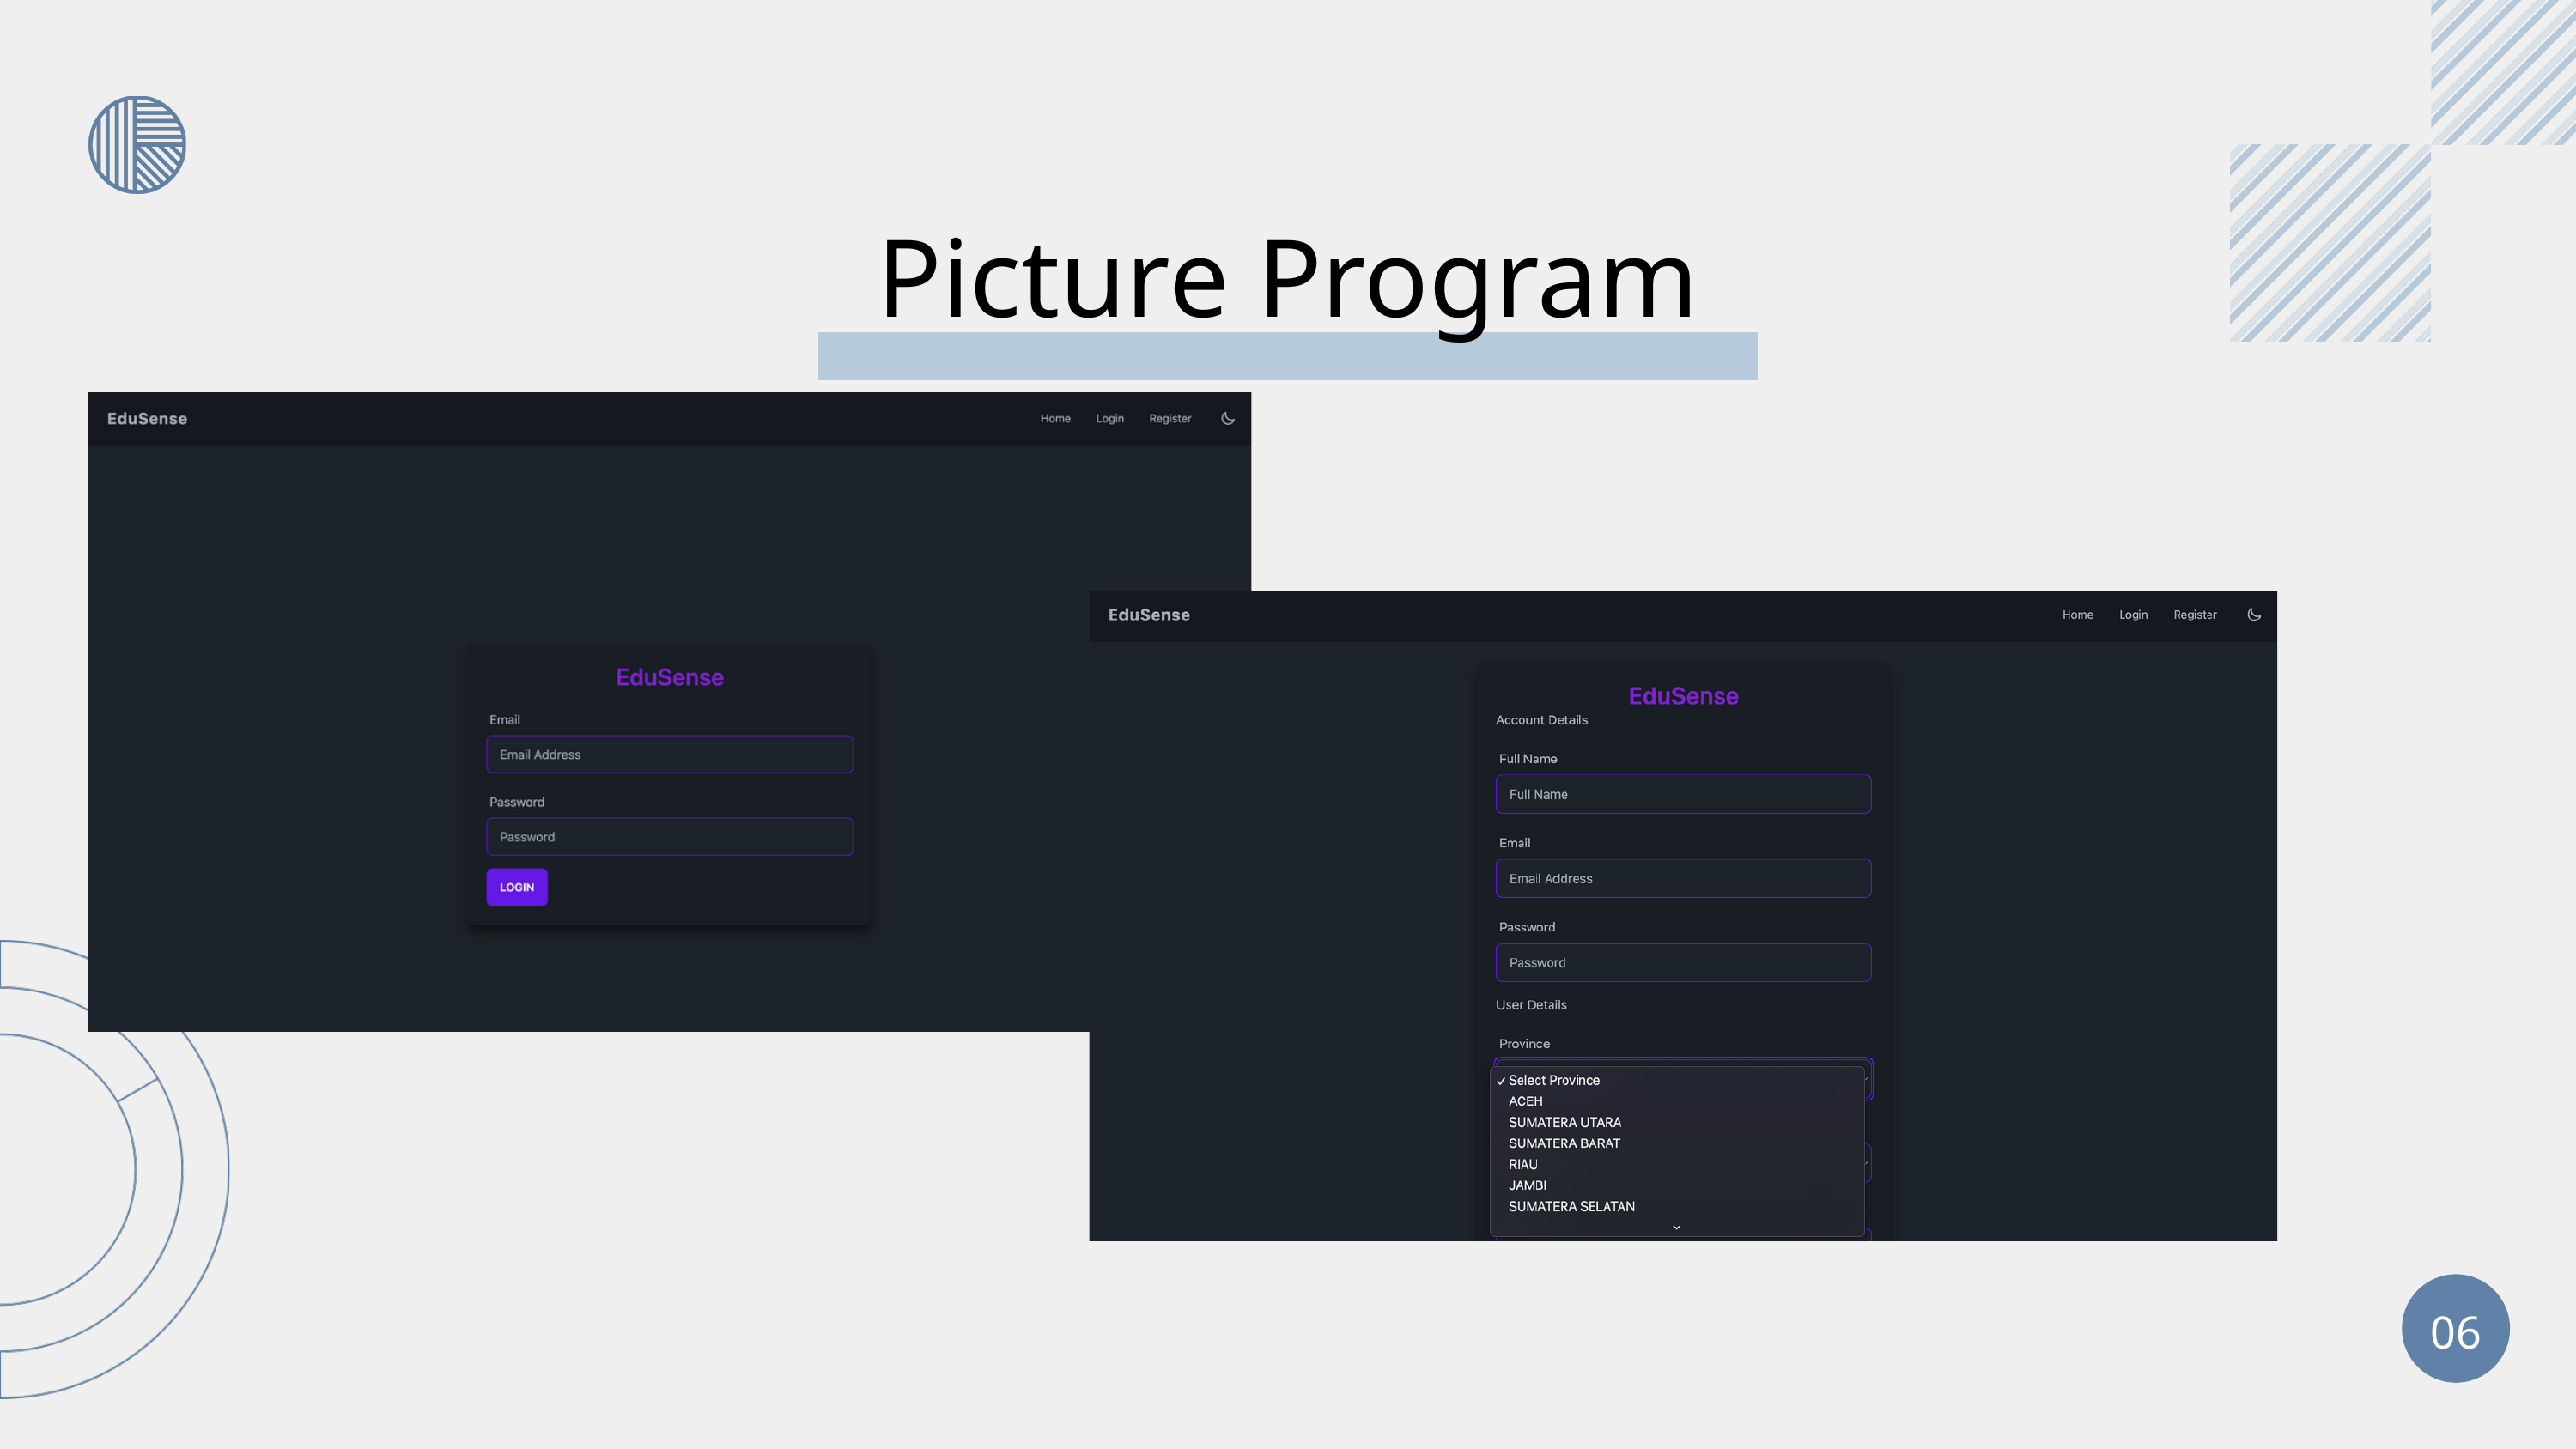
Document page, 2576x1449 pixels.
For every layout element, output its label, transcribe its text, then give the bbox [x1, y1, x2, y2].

text_box [2431, 0, 2576, 145]
text_box [2230, 144, 2432, 342]
text_box [1089, 591, 2278, 1241]
text_box [88, 392, 1252, 1033]
text_box Picture Program [746, 189, 1830, 339]
text_box [0, 940, 230, 1399]
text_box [817, 331, 1759, 381]
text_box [2401, 1274, 2511, 1383]
text_box [88, 96, 186, 194]
